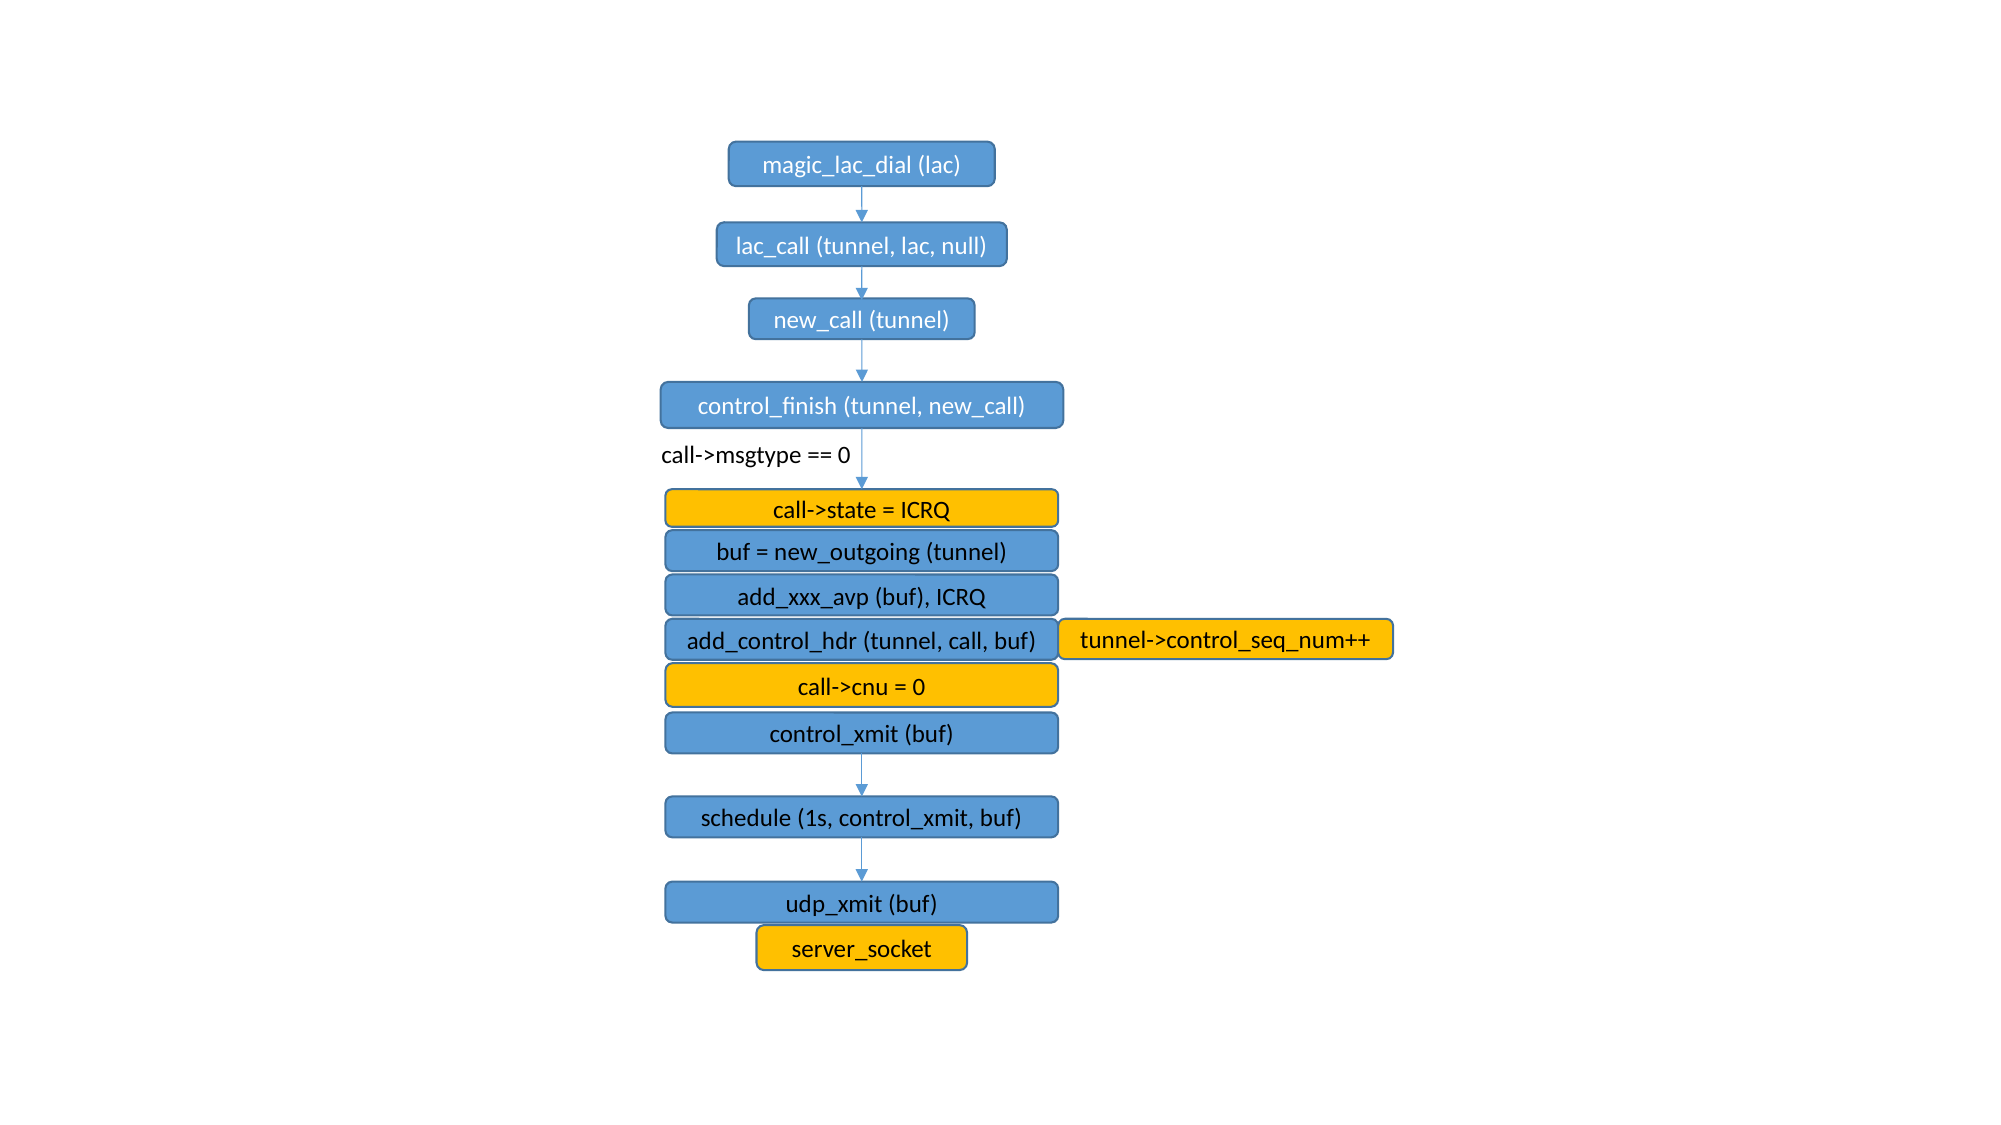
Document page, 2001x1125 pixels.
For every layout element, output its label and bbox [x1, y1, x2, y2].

text_box [664, 529, 1395, 661]
text_box [646, 140, 1065, 528]
text_box [664, 711, 1060, 972]
text_box [664, 662, 1060, 708]
